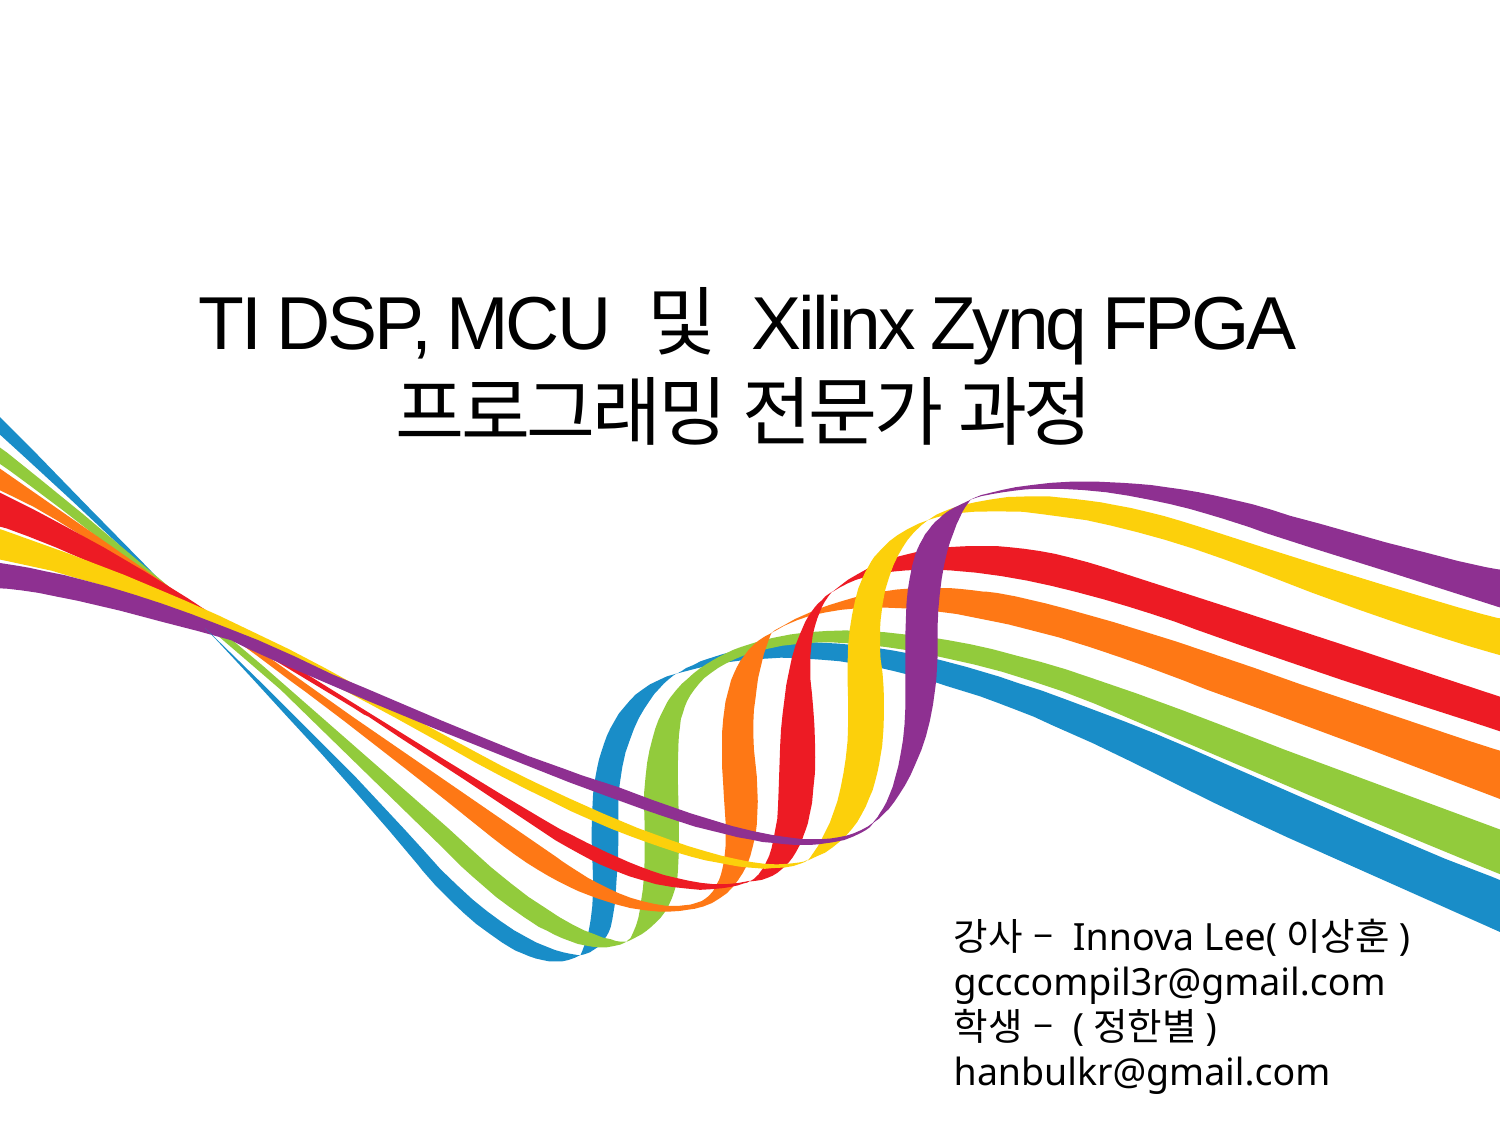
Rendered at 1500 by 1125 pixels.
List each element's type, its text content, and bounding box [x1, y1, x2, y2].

text_box 강사 – Innova Lee(이상훈) gcccompil3r@gmail.com 학생 – (정한별) hanbulkr@gmail.com [938, 905, 1477, 1100]
text_box TI DSP, MCU 및 Xilinx Zynq FPGA 프로그래밍 전문가 과정 [182, 267, 1306, 462]
